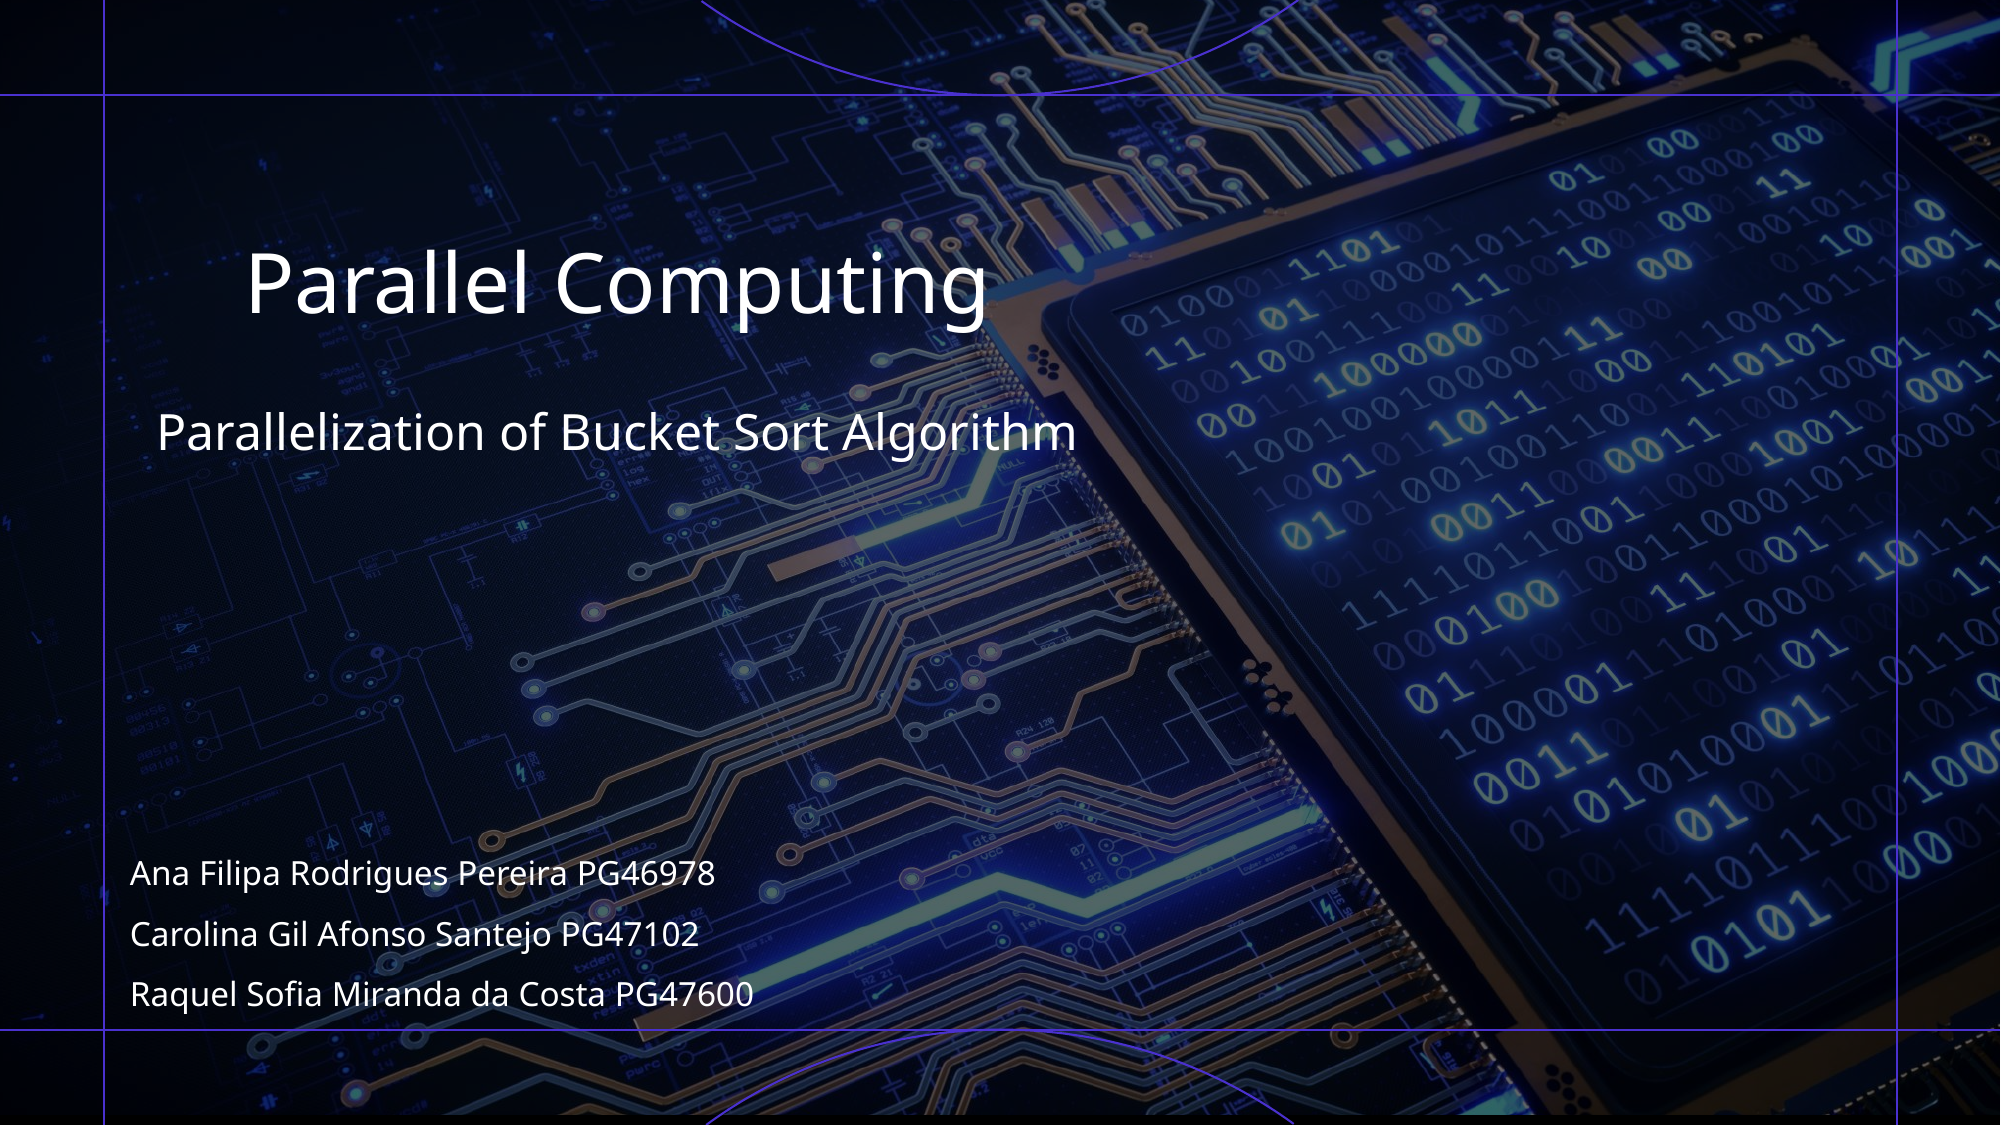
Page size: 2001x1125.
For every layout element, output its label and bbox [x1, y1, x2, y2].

text_box [0, 0, 2000, 1125]
